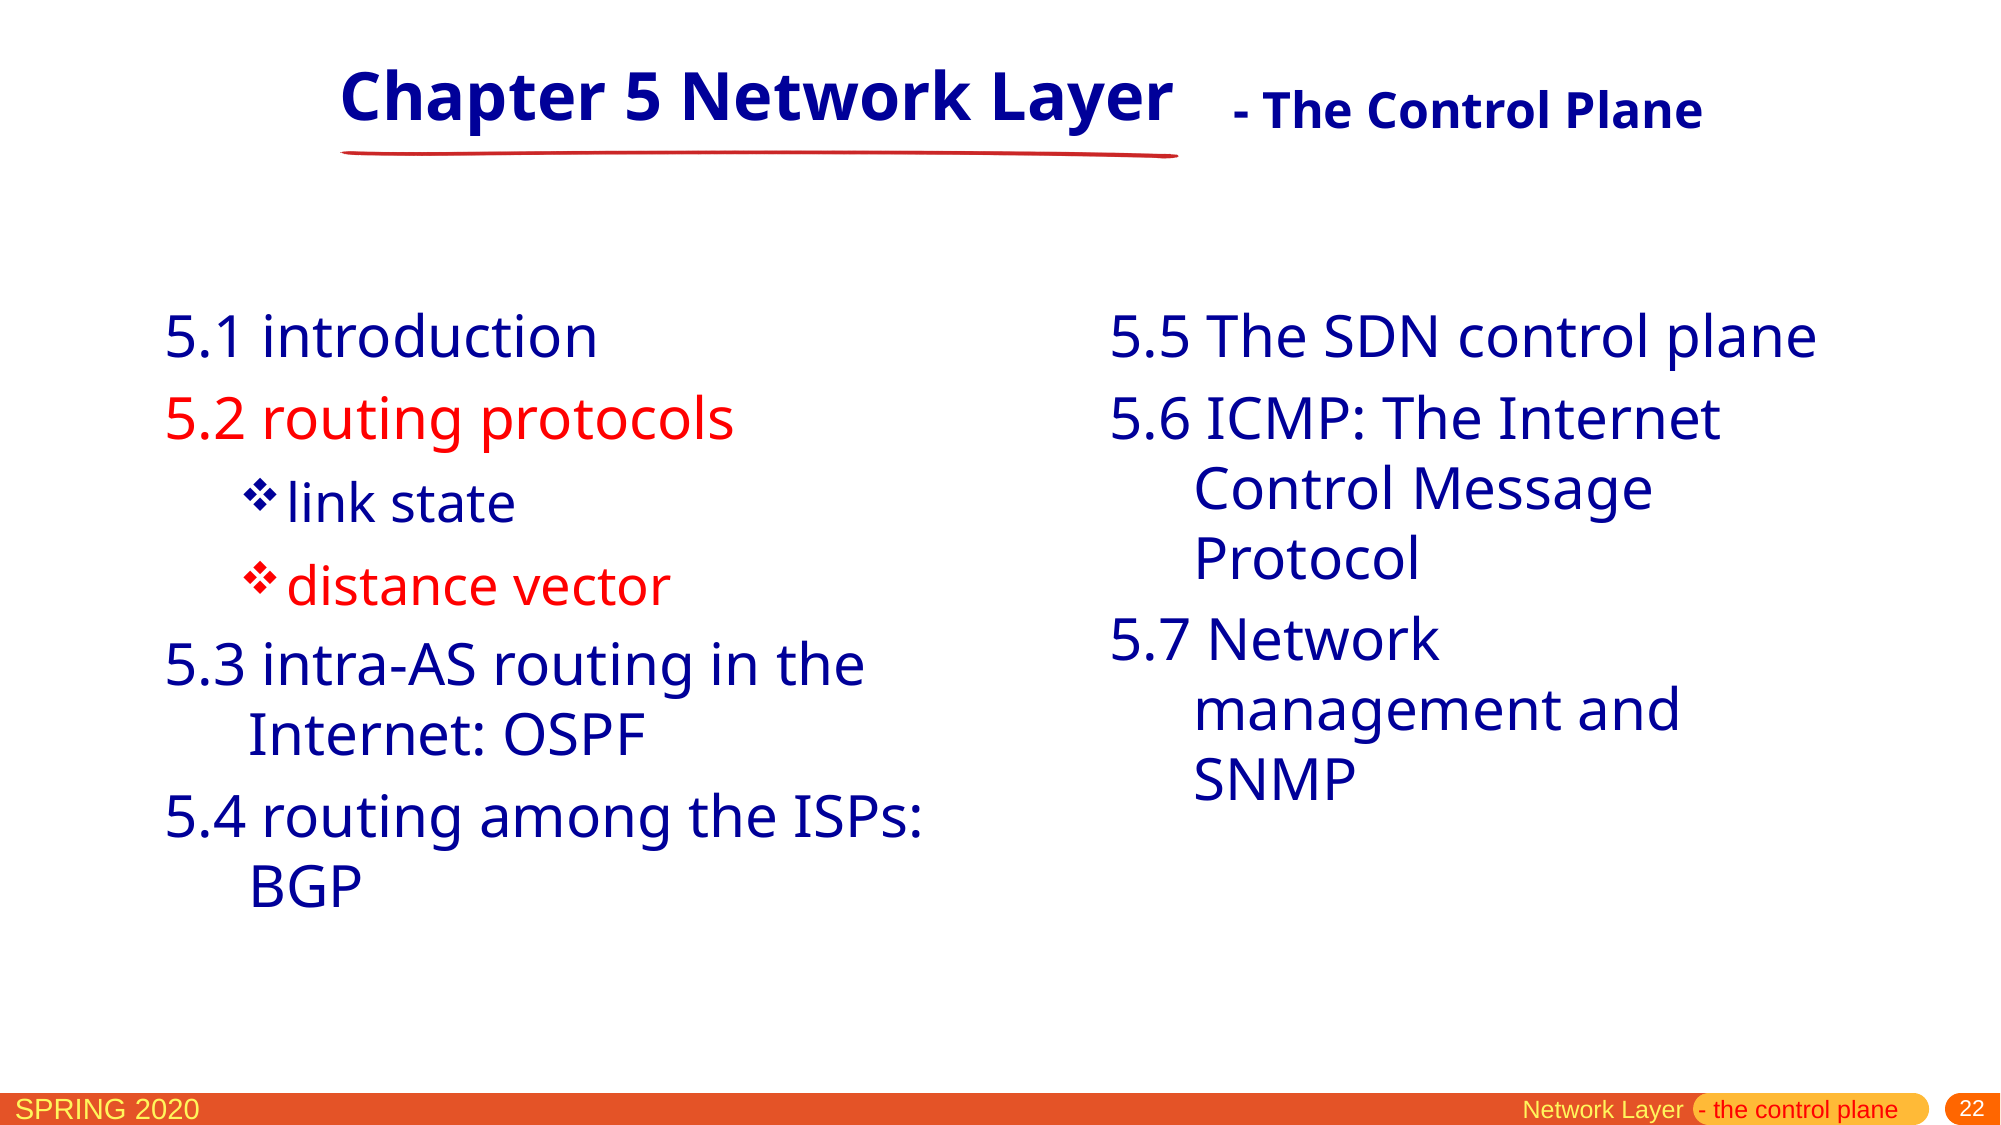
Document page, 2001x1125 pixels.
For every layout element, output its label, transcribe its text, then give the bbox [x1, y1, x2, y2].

text_box Chapter 5 Network Layer [324, 0, 1600, 188]
text_box 5.5 The SDN control plane 5.6 ICMP: The Internet Control Message Protocol 5.7 Network management and SNMP [1094, 292, 1839, 969]
list 5.1 introduction 5.2 routing protocols link state distance vector 5.3 intra-AS routing in the Internet: OSPF 5.4 routing among the ISPs: BGP [149, 292, 1060, 969]
picture [337, 148, 1190, 162]
text_box Network Layer - the control plane [1507, 1086, 2000, 1125]
text_box - The Control Plane [1218, 71, 1768, 147]
